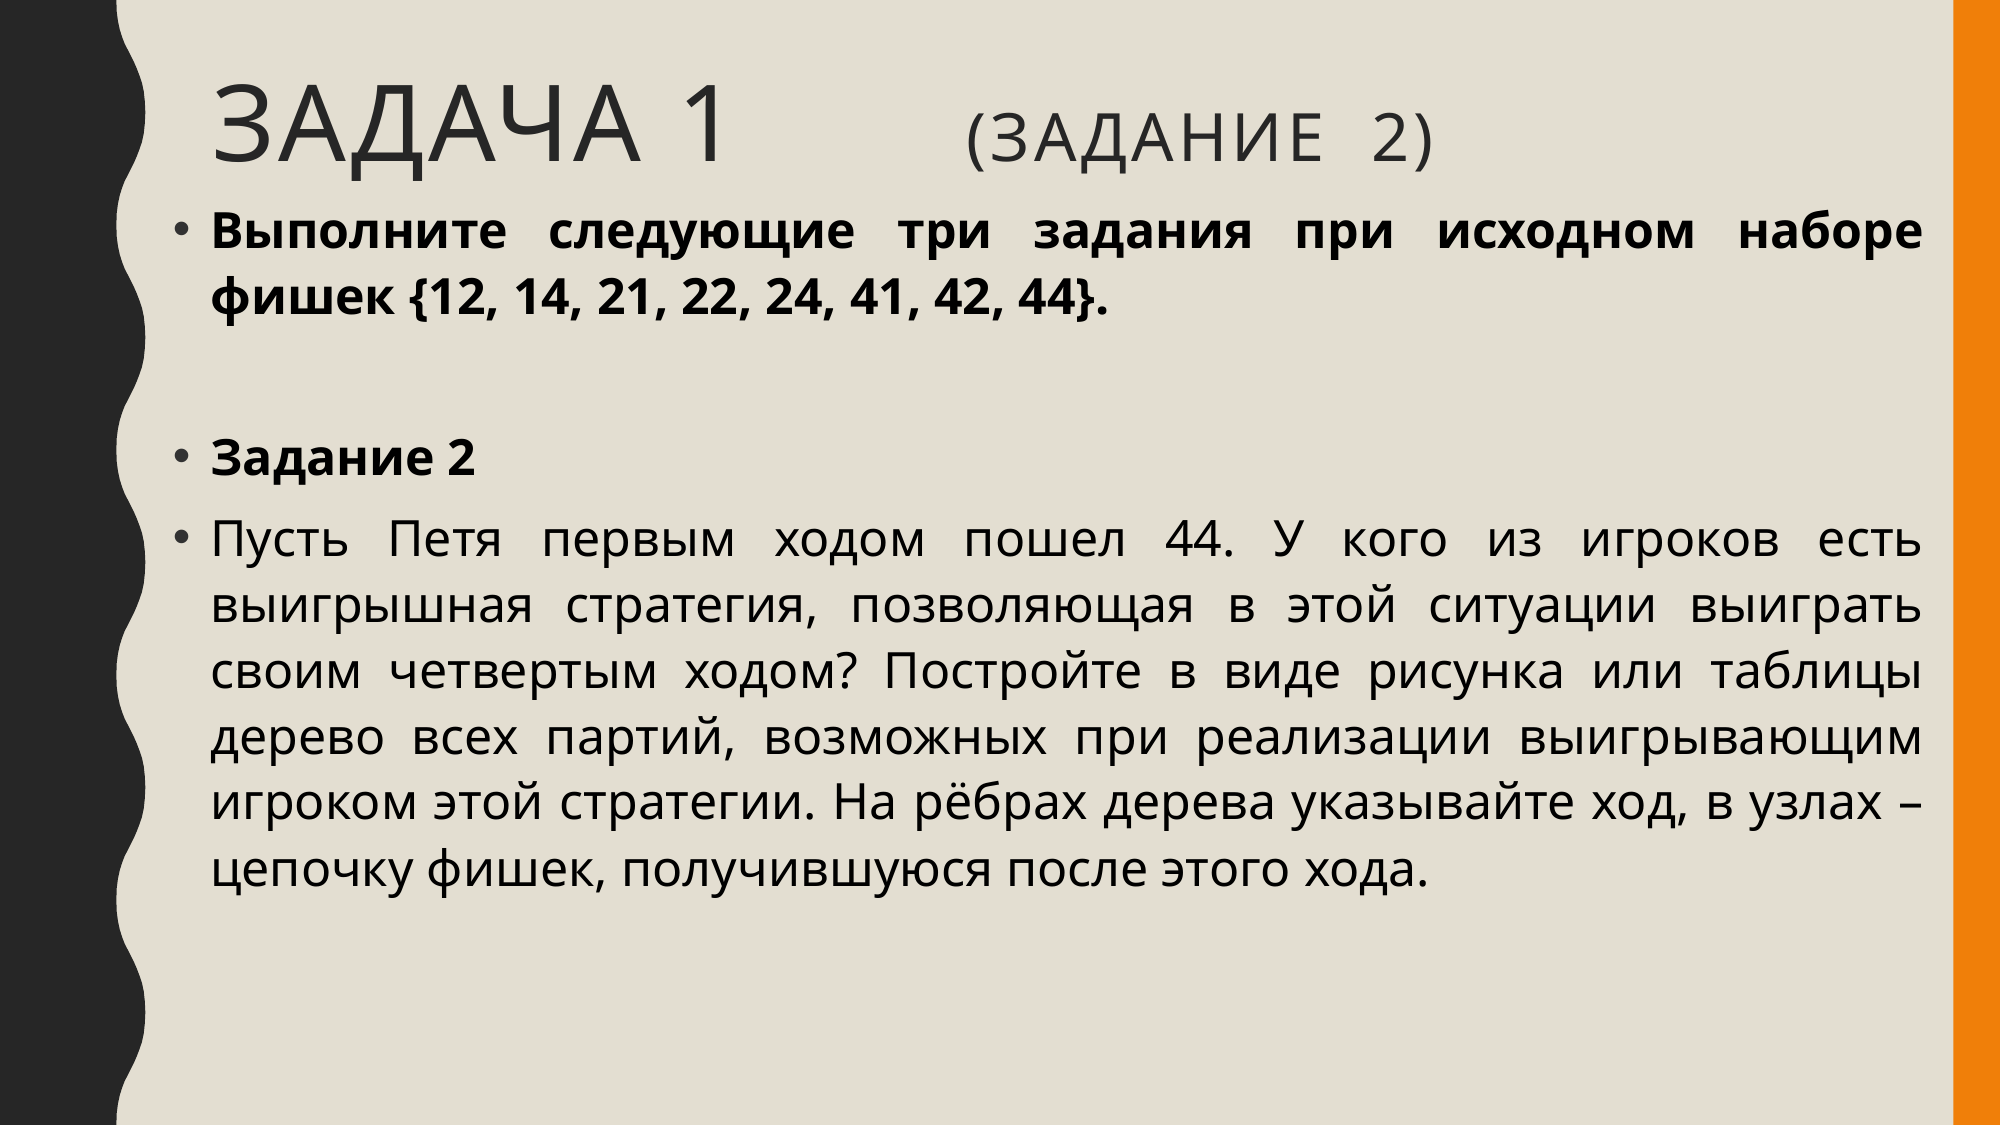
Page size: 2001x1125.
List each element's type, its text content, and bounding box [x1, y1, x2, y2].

list Выполните следующие три задания при исходном наборе фишек {12, 14, 21, 22, 24, 41, 42, 44}. Задание 2 Пусть Петя первым ходом пошел 44. У кого из игроков есть выигрышная стратегия, позволяющая в этой ситуации выиграть своим четвертым ходом? Постройте в виде рисунка или таблицы дерево всех партий, возможных при реализации выигрывающим игроком этой стратегии. На рёбрах дерева указывайте ход, в узлах – цепочку фишек, получившуюся после этого хода. [157, 185, 1940, 1079]
title Задача 1 (задание 2) [197, 62, 1868, 185]
